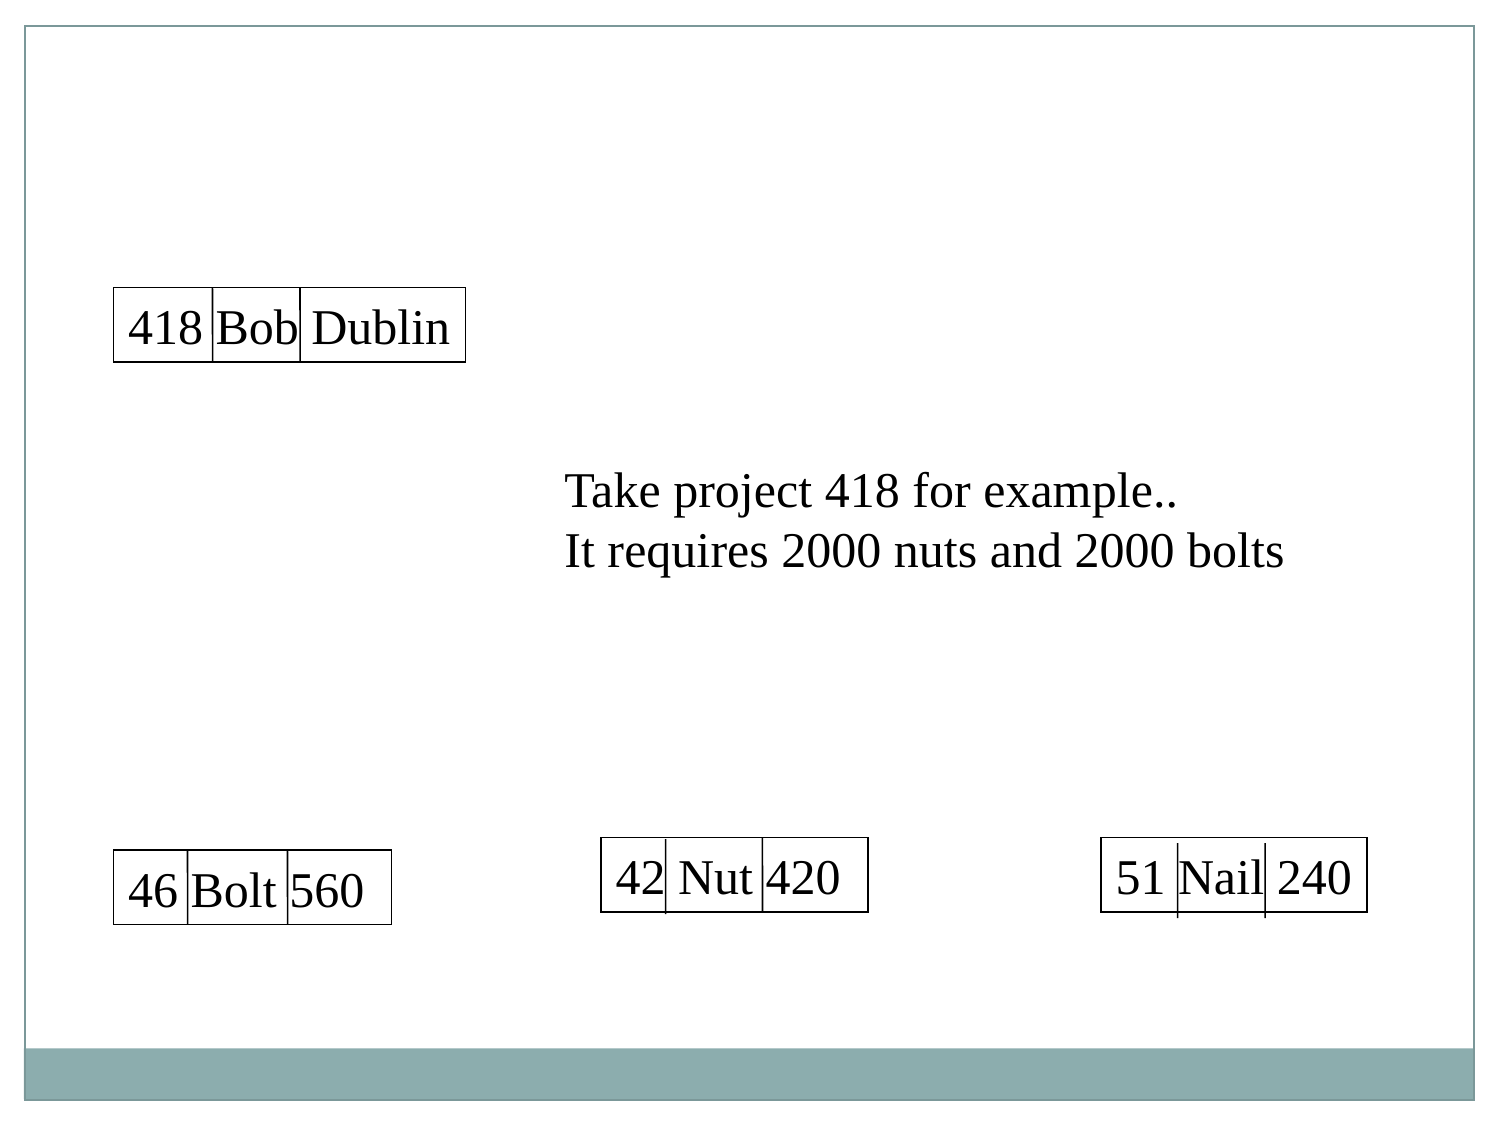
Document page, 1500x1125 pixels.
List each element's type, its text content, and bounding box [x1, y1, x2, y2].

text_box Take project 418 for example.. It requires 2000 nuts and 2000 bolts [549, 449, 1300, 585]
text_box 46 Bolt 560 [188, 849, 287, 925]
text_box 418 Bob Dublin [213, 287, 300, 363]
text_box 42 Nut 420 [763, 837, 869, 913]
text_box 418 Bob Dublin [301, 287, 466, 363]
text_box 51 Nail 240 [1100, 837, 1367, 913]
text_box 42 Nut 420 [600, 837, 762, 913]
text_box 46 Bolt 560 [288, 849, 392, 925]
text_box 46 Bolt 560 [113, 849, 187, 925]
text_box 418 Bob Dublin [113, 287, 212, 363]
